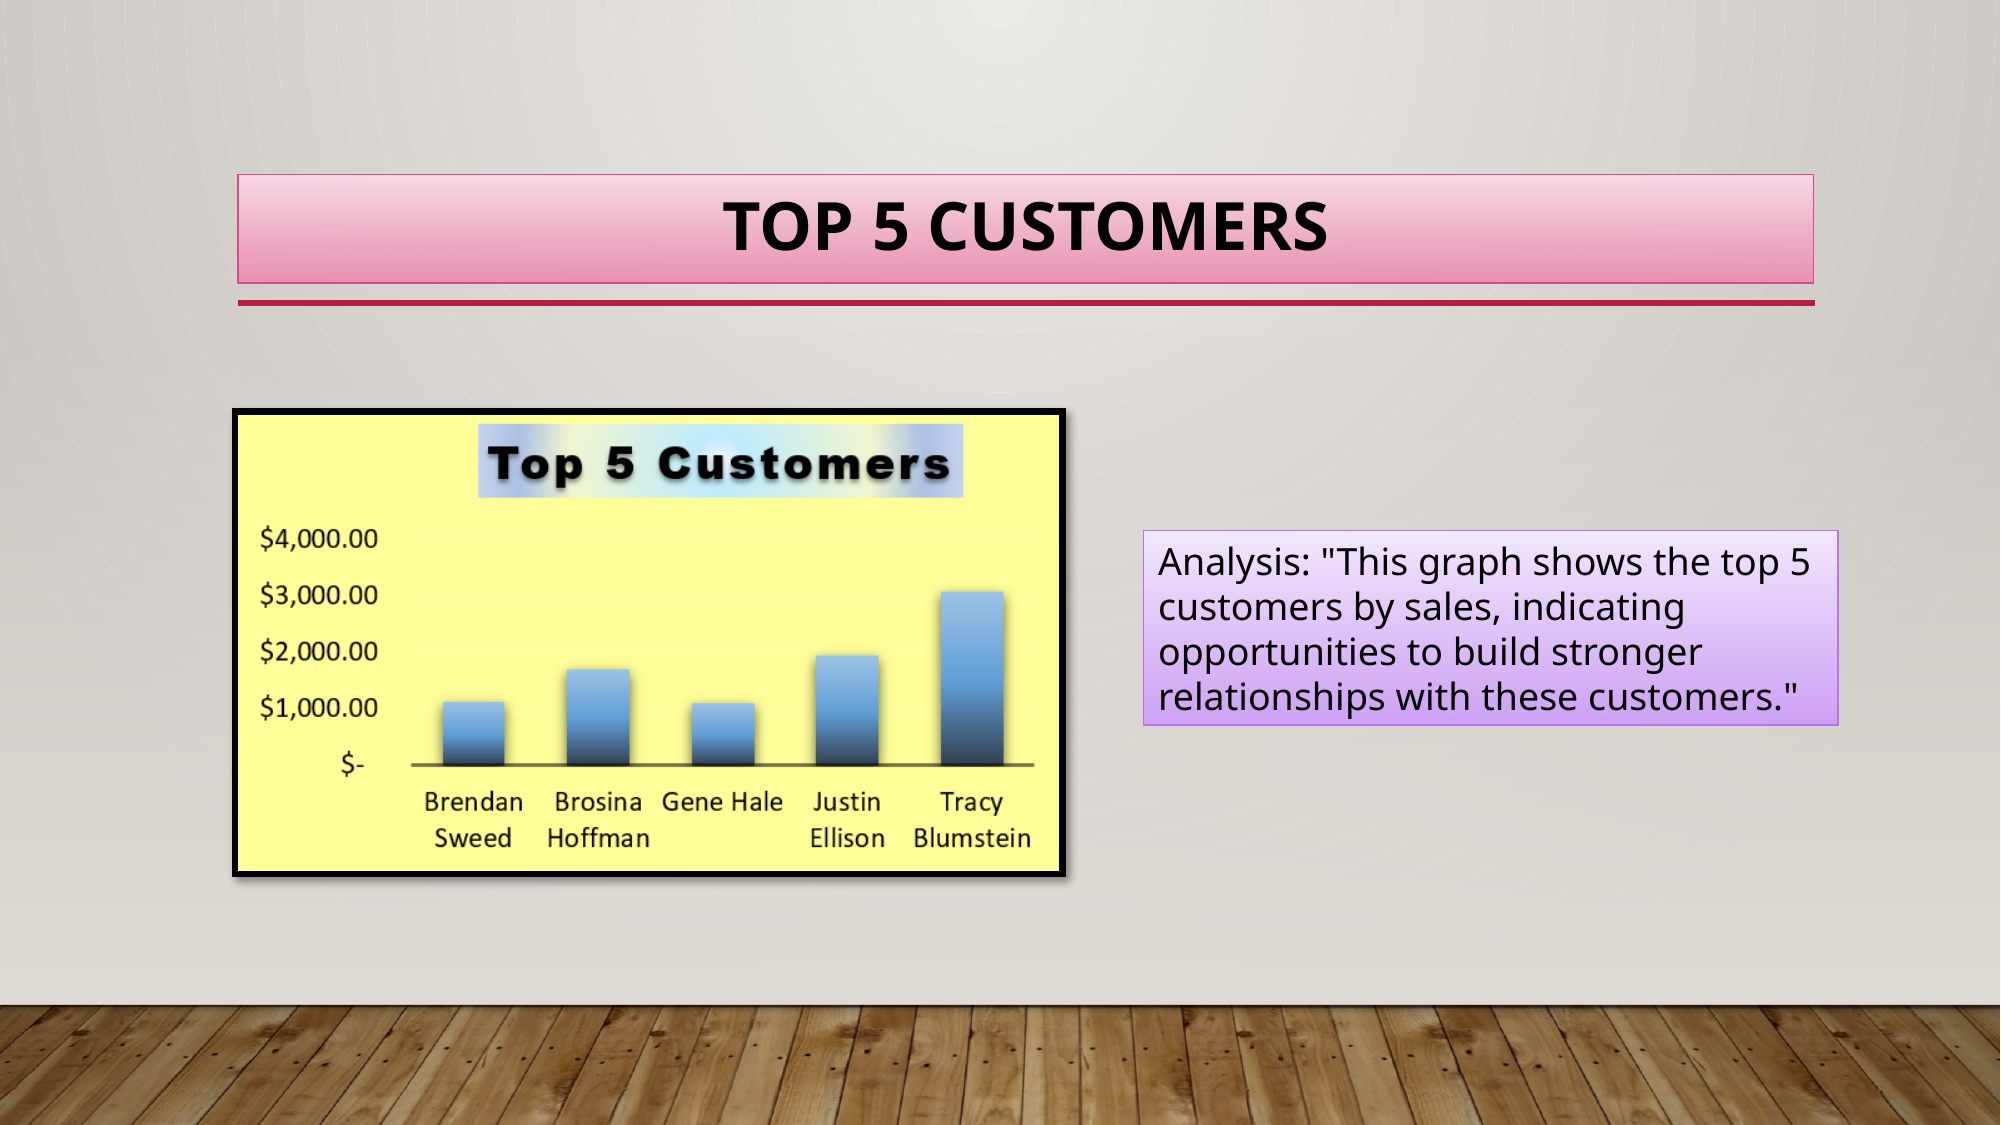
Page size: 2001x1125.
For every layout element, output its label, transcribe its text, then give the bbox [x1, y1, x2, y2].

picture [0, 1005, 2000, 1125]
text_box Analysis: "This graph shows the top 5 customers by sales, indicating opportunities to build stronger relationships with these customers." [1143, 530, 1839, 726]
title Top 5 Customers [237, 174, 1814, 284]
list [237, 414, 1060, 872]
